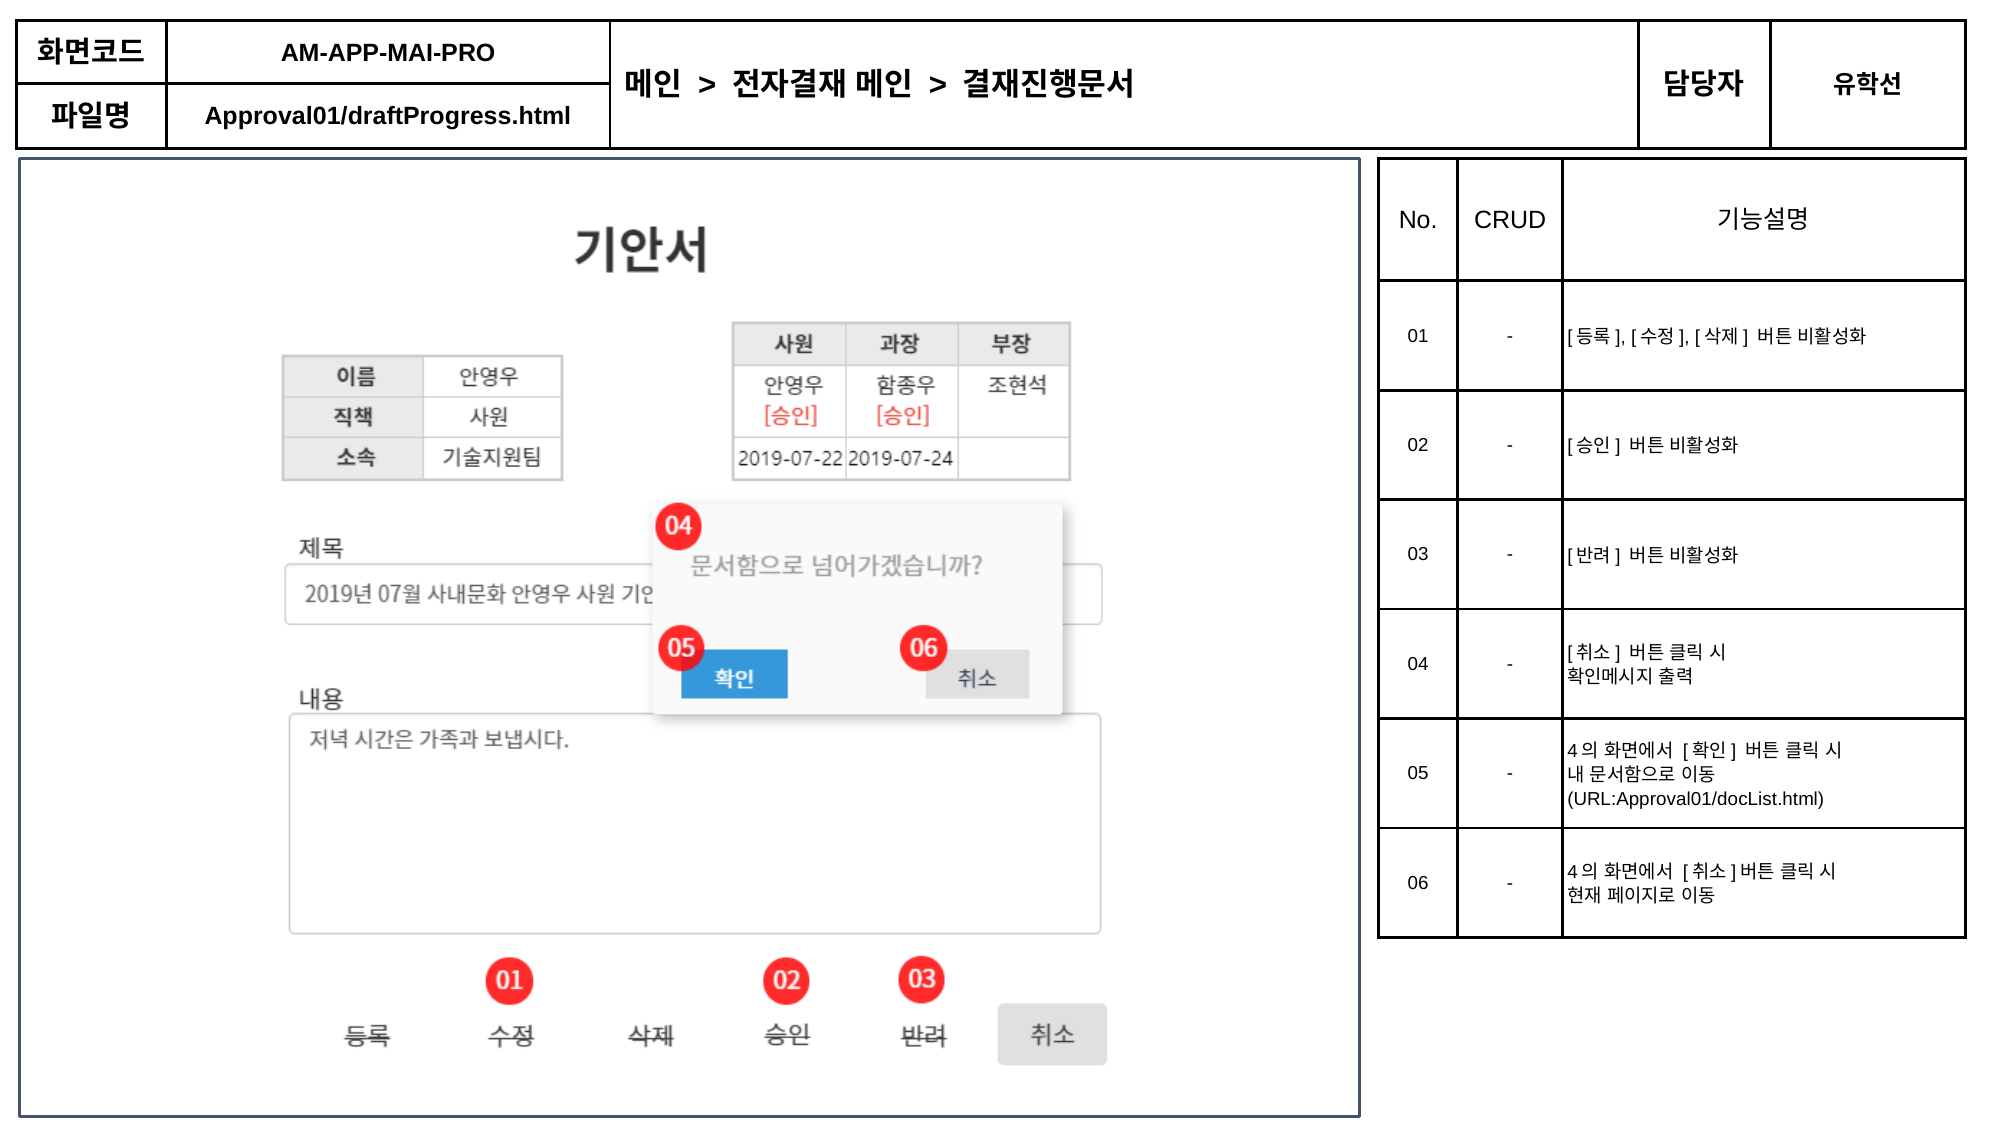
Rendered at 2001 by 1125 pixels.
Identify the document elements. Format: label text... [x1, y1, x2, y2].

table_header 기능설명 [1564, 160, 1964, 279]
table_cell - [1459, 610, 1561, 717]
table_header 담당자 [1640, 22, 1769, 147]
picture [253, 198, 1126, 1077]
table_cell 파일명 [18, 85, 165, 147]
table_cell - [1459, 829, 1561, 936]
table_cell [취소] 버튼 클릭 시 확인메시지 출력 [1564, 610, 1964, 717]
table_cell 03 [1380, 501, 1456, 608]
table_header 메인 > 전자결재 메인 > 결재진행문서 [611, 22, 1637, 147]
table_cell 4의 화면에서 [확인] 버튼 클릭 시 내 문서함으로 이동 (URL:Approval01/docList.html) [1564, 720, 1964, 827]
table_header 유학선 [1772, 22, 1964, 147]
table_cell - [1459, 282, 1561, 389]
table_cell [등록], [수정], [삭제] 버튼 비활성화 [1564, 282, 1964, 389]
table_cell - [1459, 392, 1561, 498]
table_cell 06 [1380, 829, 1456, 936]
table_cell 01 [1380, 282, 1456, 389]
table_cell 04 [1380, 610, 1456, 717]
table_header 화면코드 [18, 22, 165, 82]
table_cell 4의 화면에서 [취소]버튼 클릭 시 현재 페이지로 이동 [1564, 829, 1964, 936]
table_header AM-APP-MAI-PRO [168, 22, 609, 82]
table_header No. [1380, 160, 1456, 279]
table_cell [승인] 버튼 비활성화 [1564, 392, 1964, 498]
table_cell - [1459, 501, 1561, 608]
table_header CRUD [1459, 160, 1561, 279]
table_cell - [1459, 720, 1561, 827]
table_cell [반려] 버튼 비활성화 [1564, 501, 1964, 608]
table_cell 05 [1380, 720, 1456, 827]
table_cell 02 [1380, 392, 1456, 498]
text_box [19, 158, 1360, 1117]
table_cell Approval01/draftProgress.html [168, 85, 609, 147]
